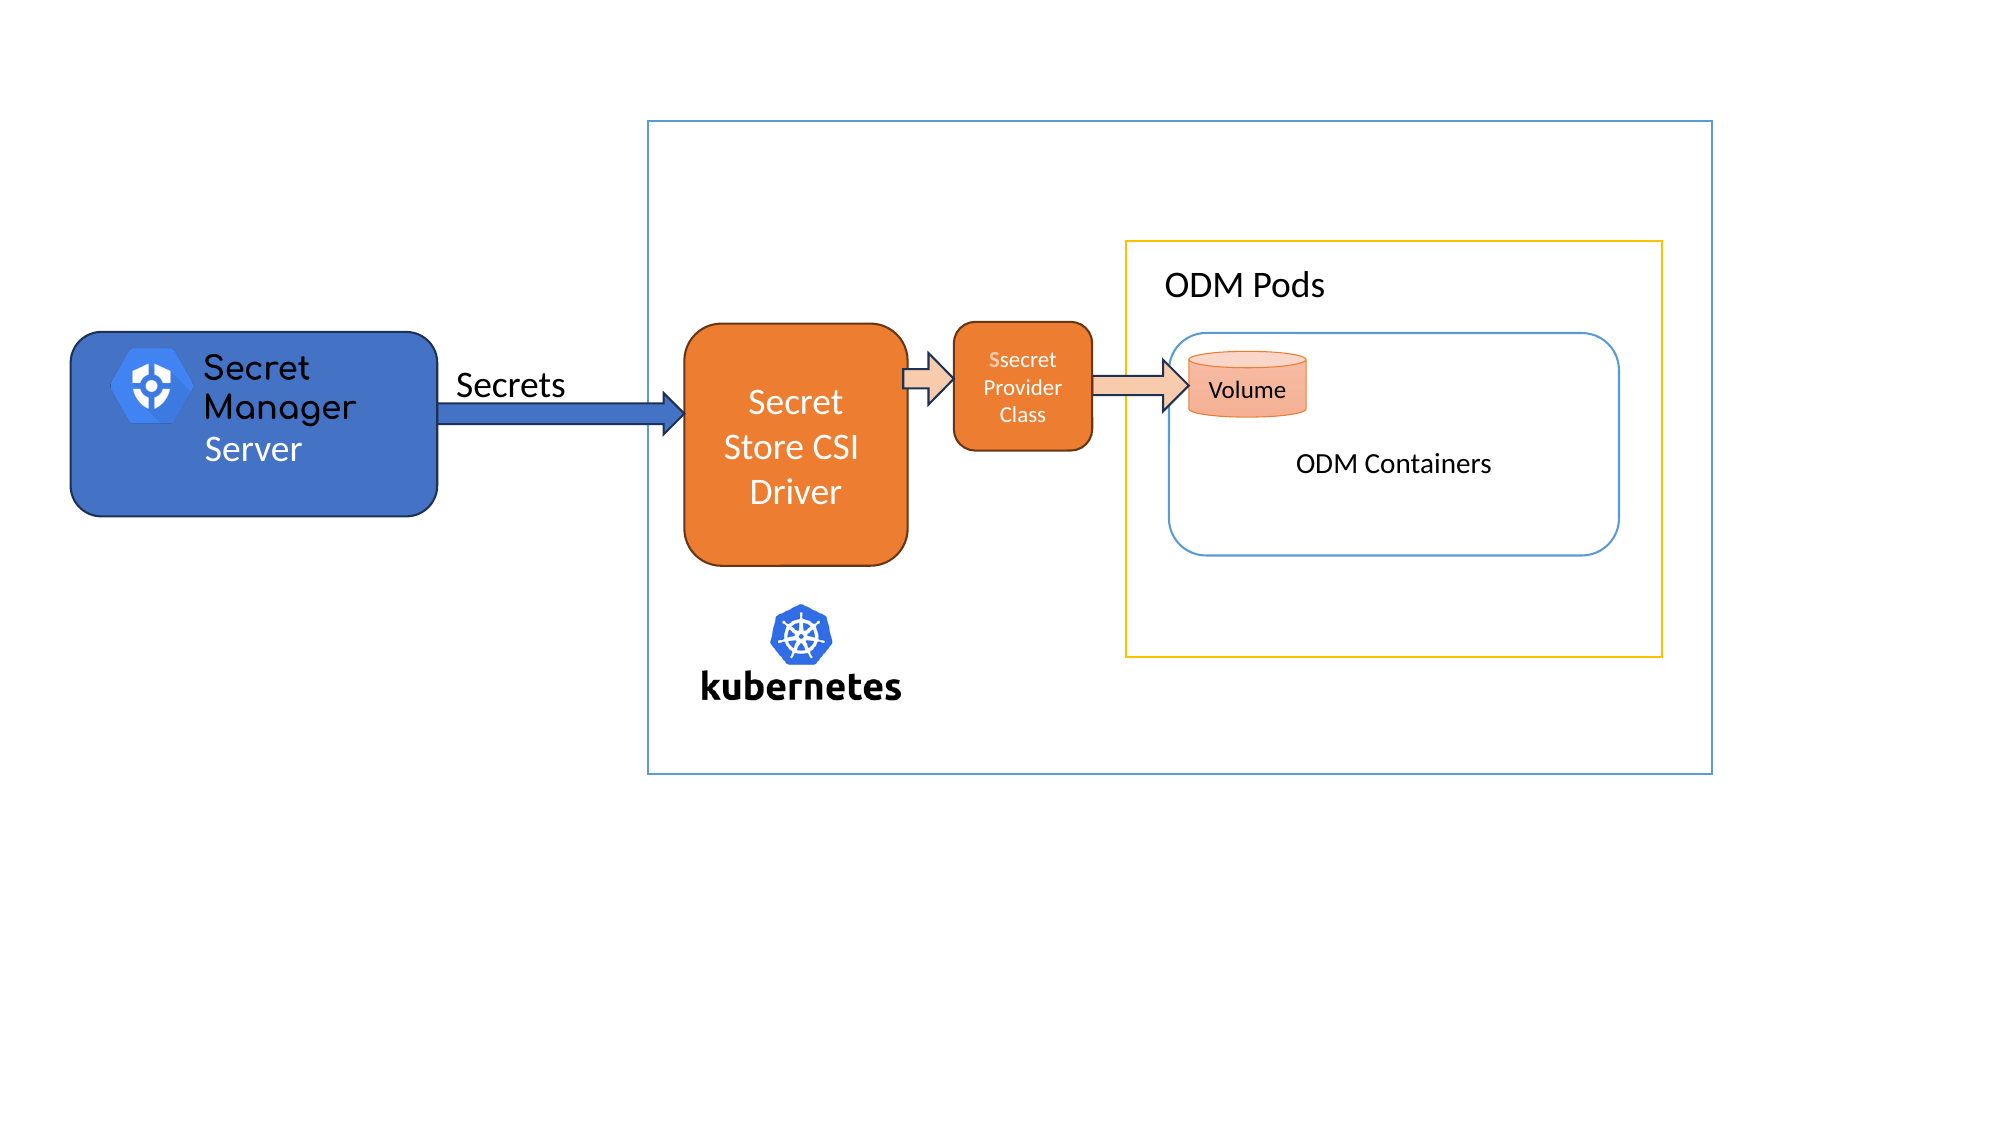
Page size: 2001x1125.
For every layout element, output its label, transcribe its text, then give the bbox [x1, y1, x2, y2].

text_box [902, 350, 956, 408]
text_box Ssecret Provider Class [952, 320, 1094, 452]
text_box [1094, 357, 1191, 414]
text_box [70, 331, 438, 517]
text_box [438, 390, 686, 437]
text_box ODM Pods [1149, 252, 1341, 313]
text_box ODM Containers [1167, 331, 1621, 557]
picture [691, 590, 911, 724]
text_box Volume [1188, 350, 1307, 418]
text_box [1125, 240, 1663, 658]
text_box Secrets [441, 353, 582, 413]
text_box [647, 120, 1713, 775]
text_box Secret Store CSI Driver [683, 322, 909, 567]
